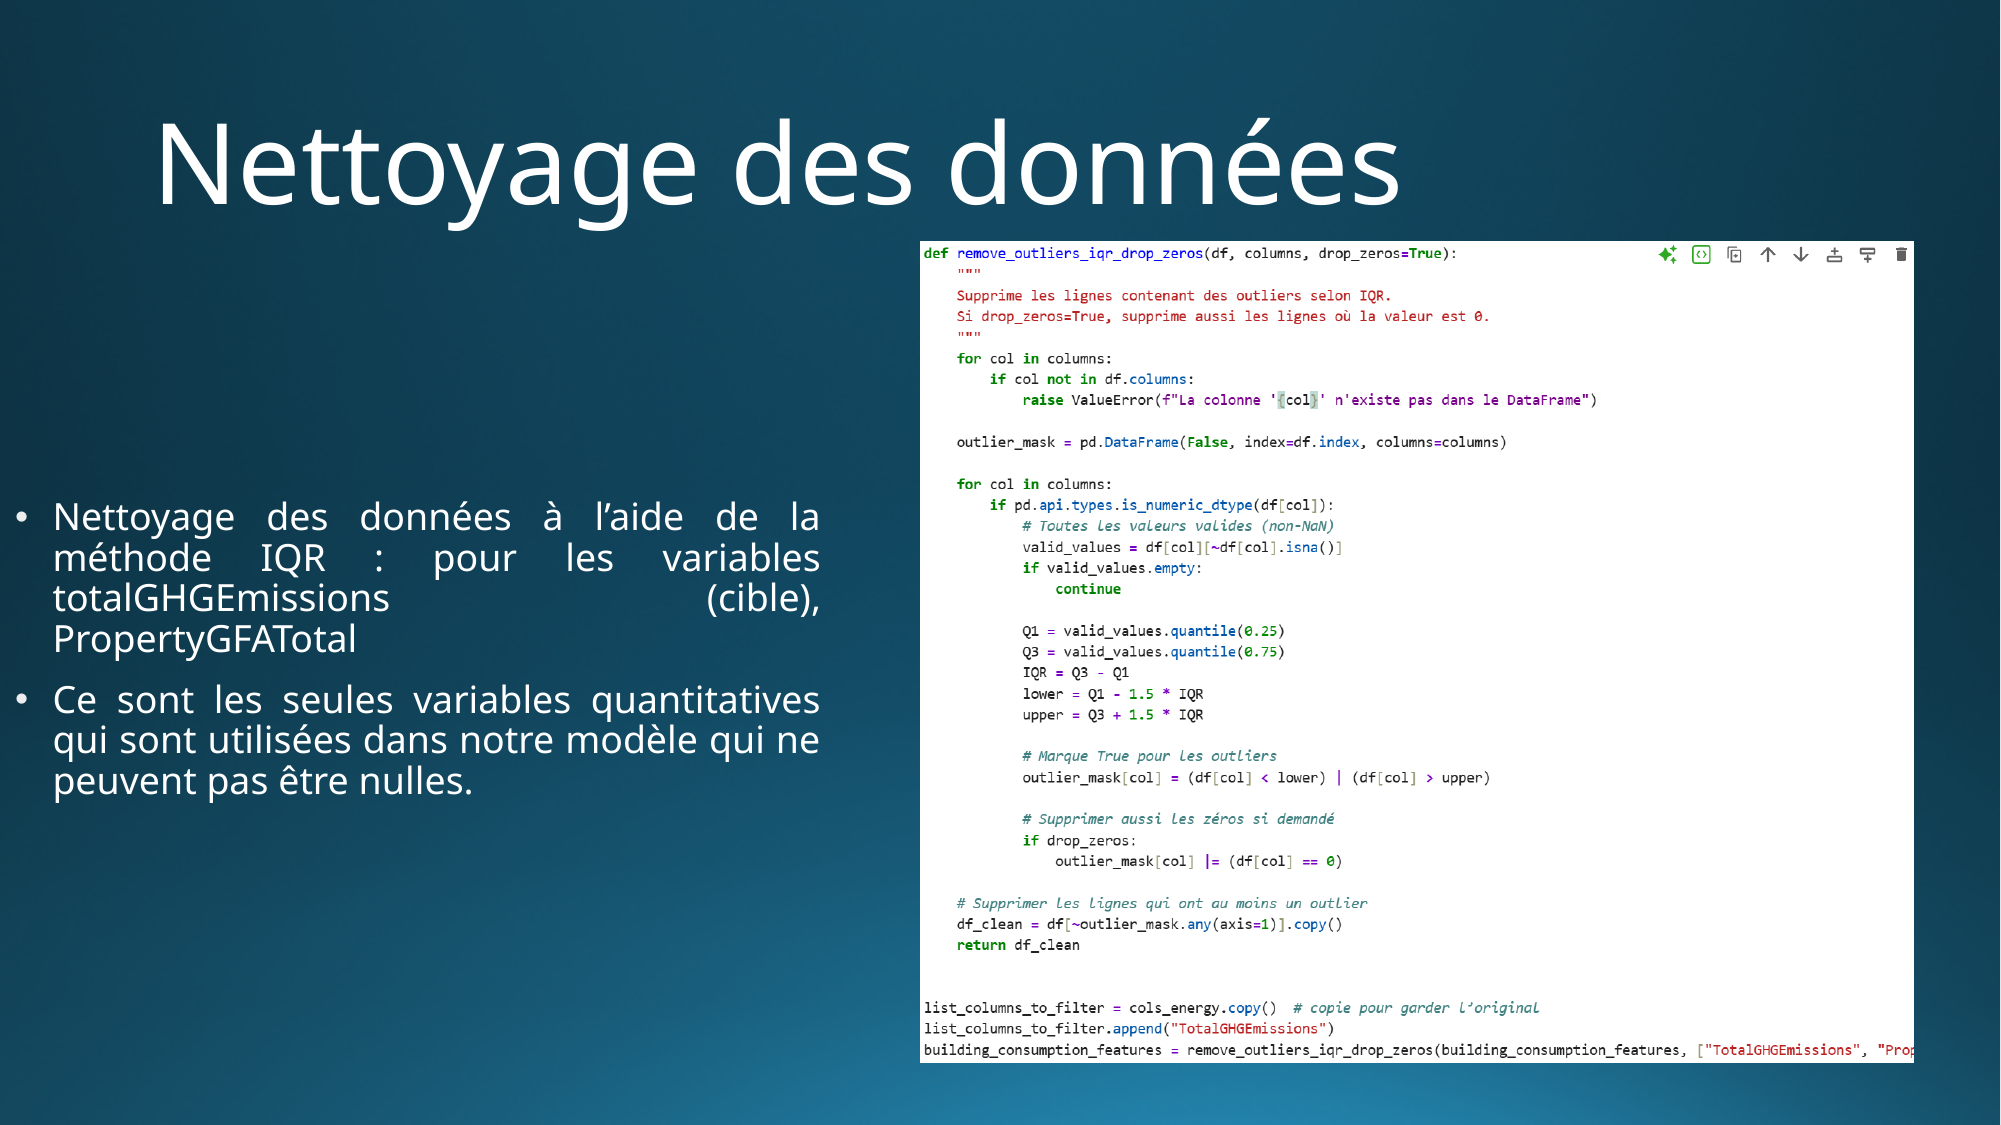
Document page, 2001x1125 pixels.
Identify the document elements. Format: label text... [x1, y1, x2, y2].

title Nettoyage des données [137, 59, 1863, 278]
list Nettoyage des données à l’aide de la méthode IQR : pour les variables totalGHGEmissions (cible), PropertyGFATotal Ce sont les seules variables quantitatives qui sont utilisées dans notre modèle qui ne peuvent pas être nulles. [0, 490, 837, 814]
picture [0, 0, 2001, 1125]
